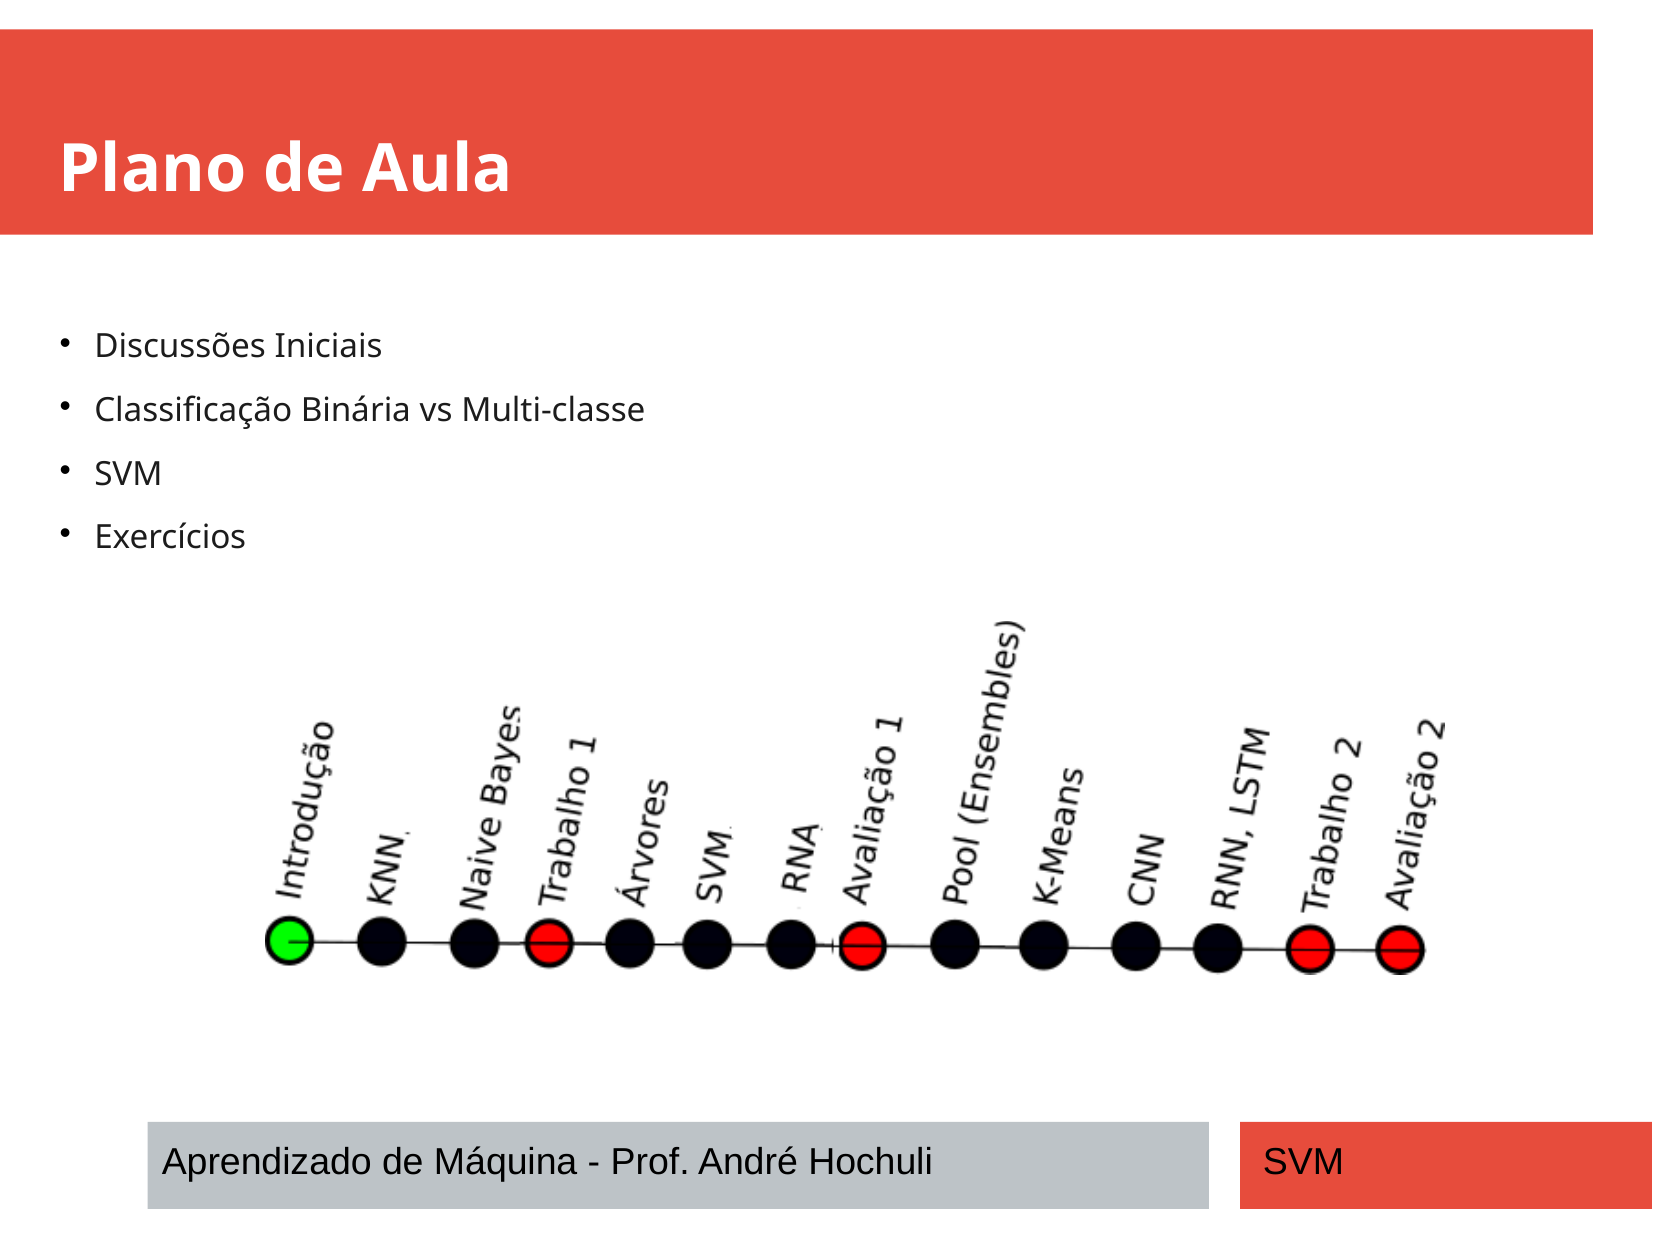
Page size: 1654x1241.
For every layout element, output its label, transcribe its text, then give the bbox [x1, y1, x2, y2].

picture [265, 620, 1445, 975]
text_box SVM [1248, 1129, 1622, 1188]
text_box Discussões Iniciais Classificação Binária vs Multi-classe SVM Exercícios [58, 324, 1564, 1091]
text_box Plano de Aula [58, 58, 1593, 206]
text_box Aprendizado de Máquina - Prof. André Hochuli [147, 1129, 1204, 1188]
